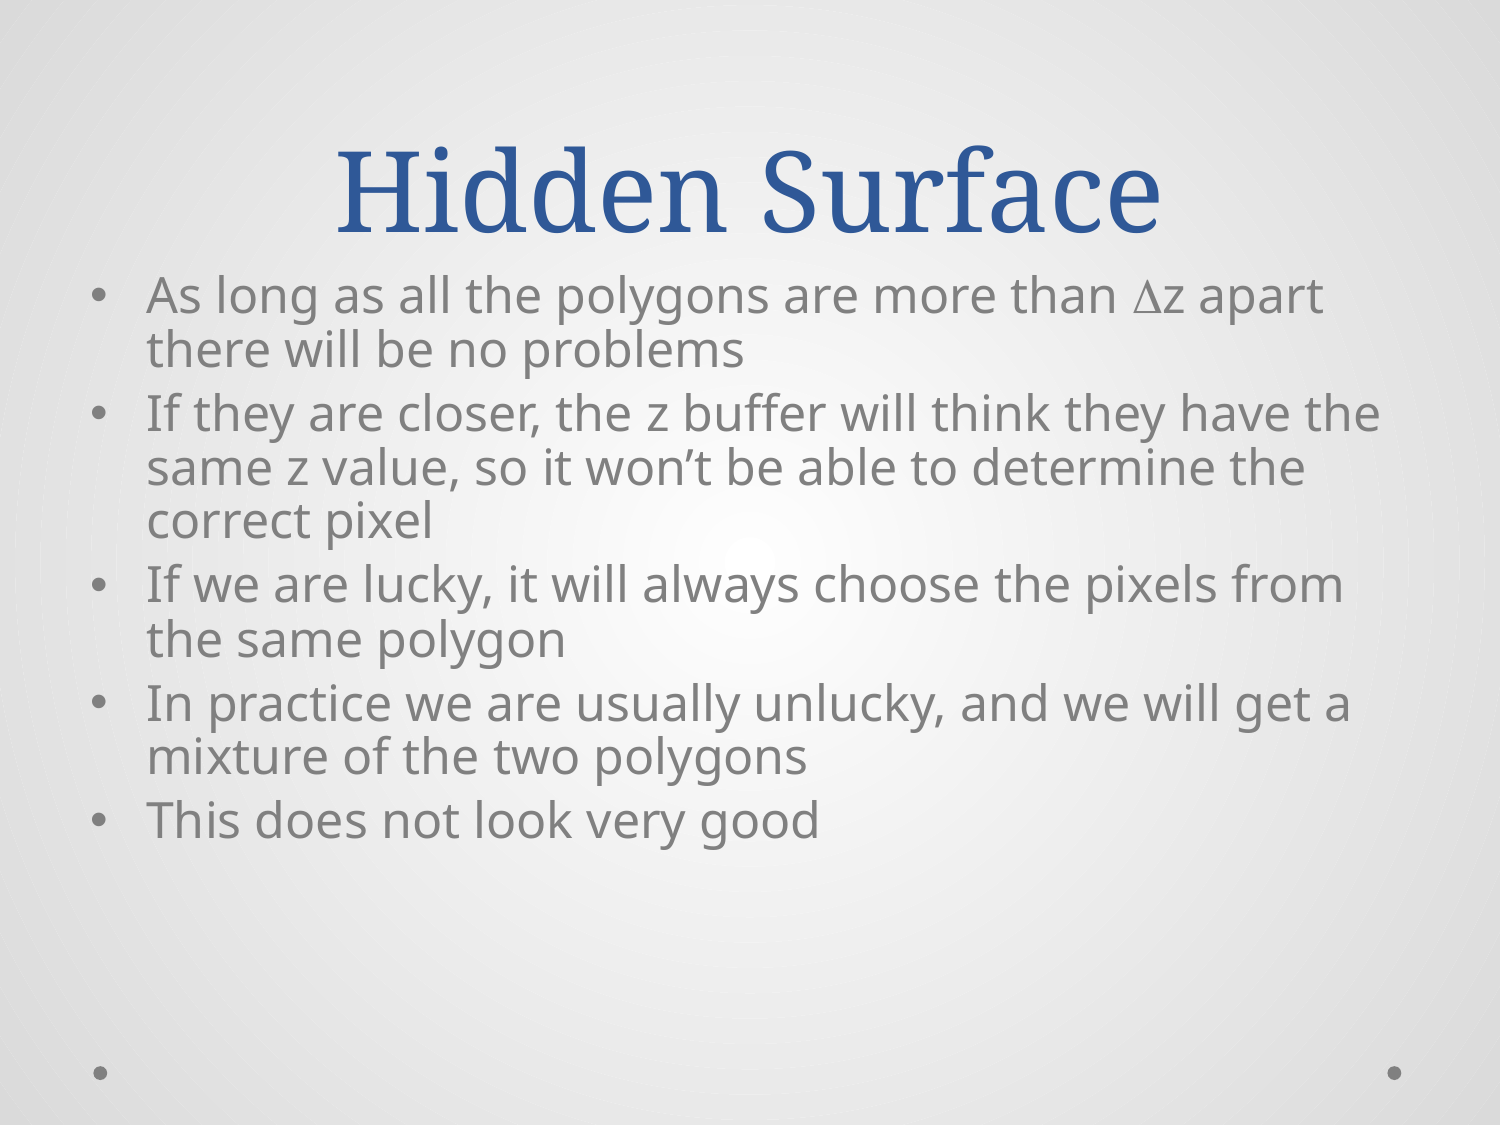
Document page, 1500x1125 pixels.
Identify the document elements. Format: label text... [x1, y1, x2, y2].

title Hidden Surface [75, 0, 1425, 262]
list As long as all the polygons are more than z apart there will be no problems If they are closer, the z buffer will think they have the same z value, so it won’t be able to determine the correct pixel If we are lucky, it will always choose the pixels from the same polygon In practice we are usually unlucky, and we will get a mixture of the two polygons This does not look very good [75, 262, 1425, 1005]
